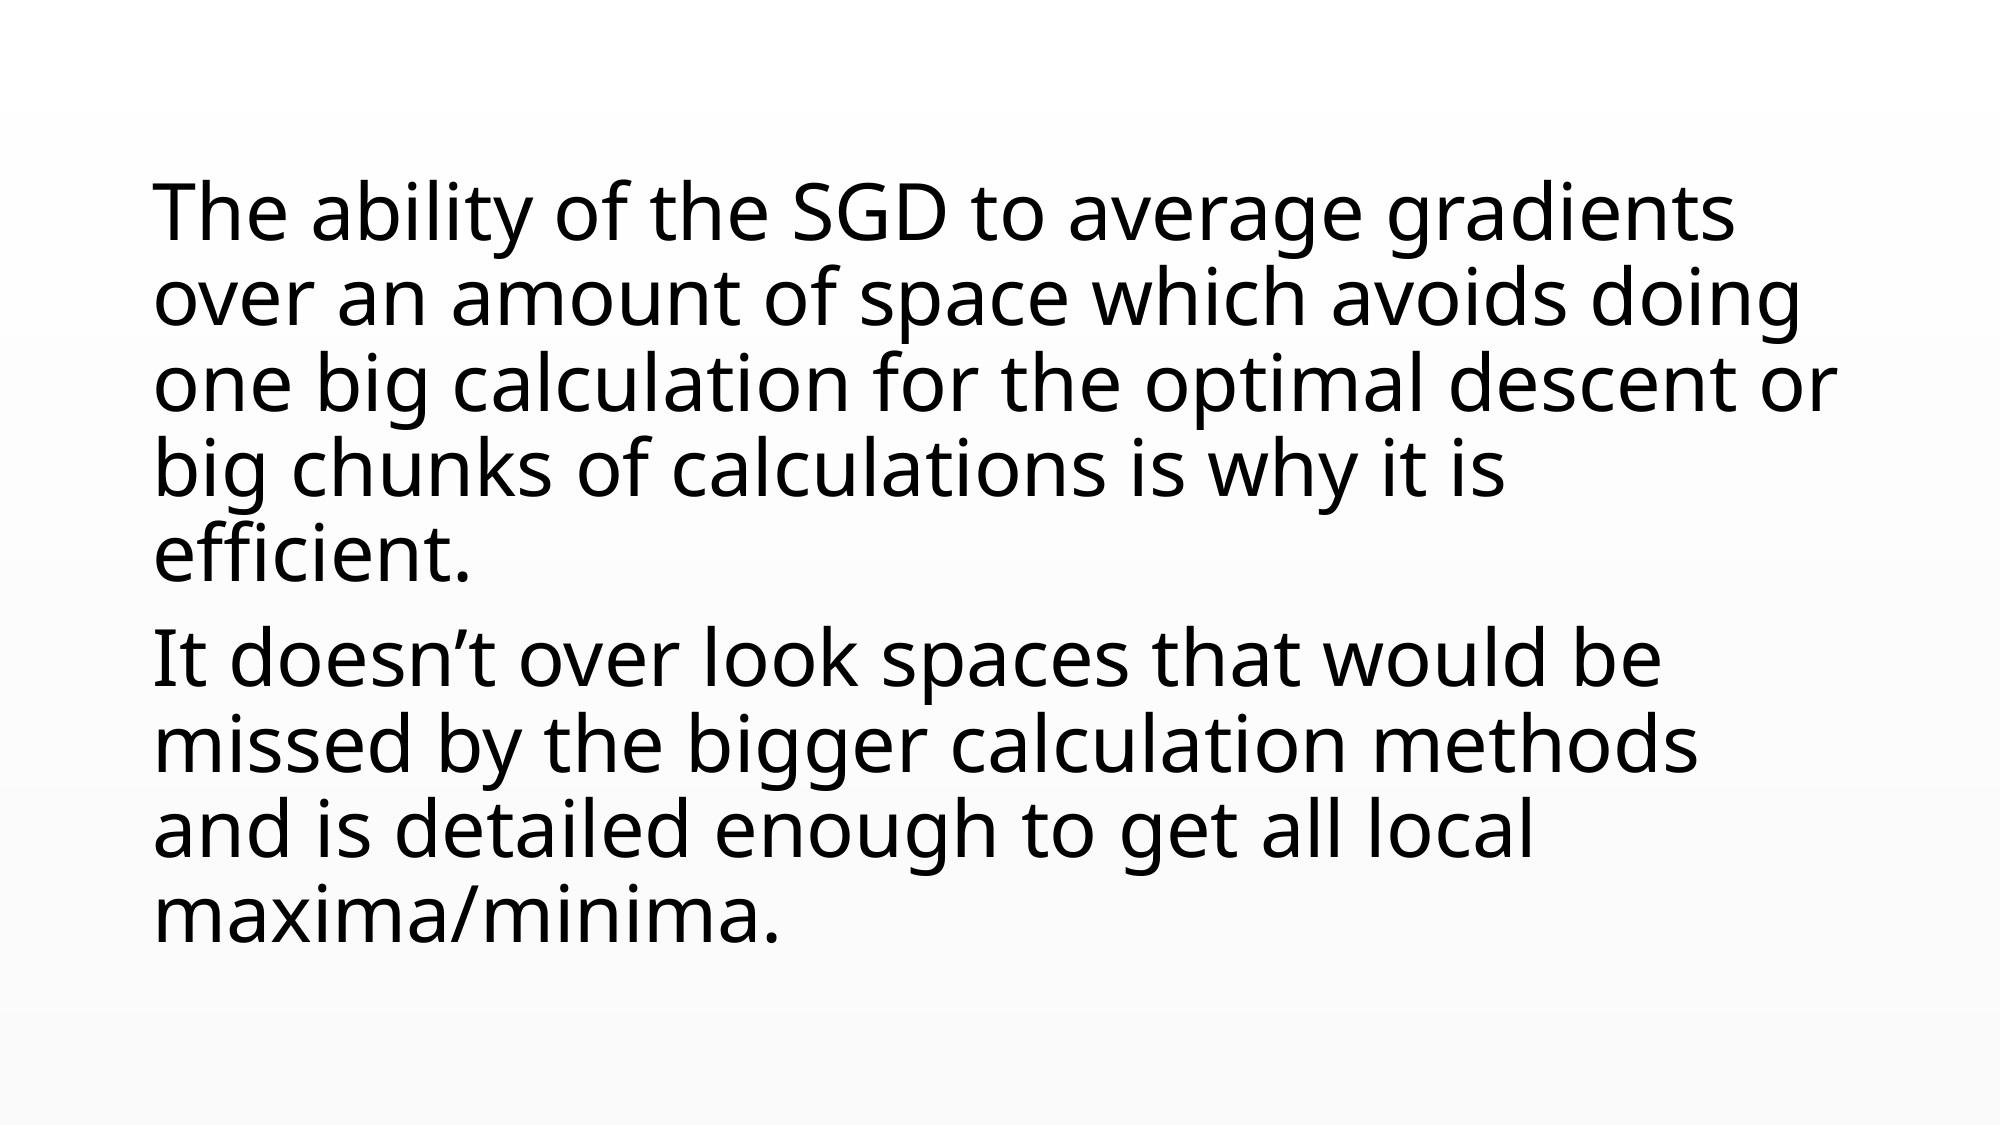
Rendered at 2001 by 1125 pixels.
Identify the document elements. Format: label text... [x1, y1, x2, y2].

list The ability of the SGD to average gradients over an amount of space which avoids doing one big calculation for the optimal descent or big chunks of calculations is why it is efficient. It doesn’t over look spaces that would be missed by the bigger calculation methods and is detailed enough to get all local maxima/minima. [137, 164, 1863, 968]
